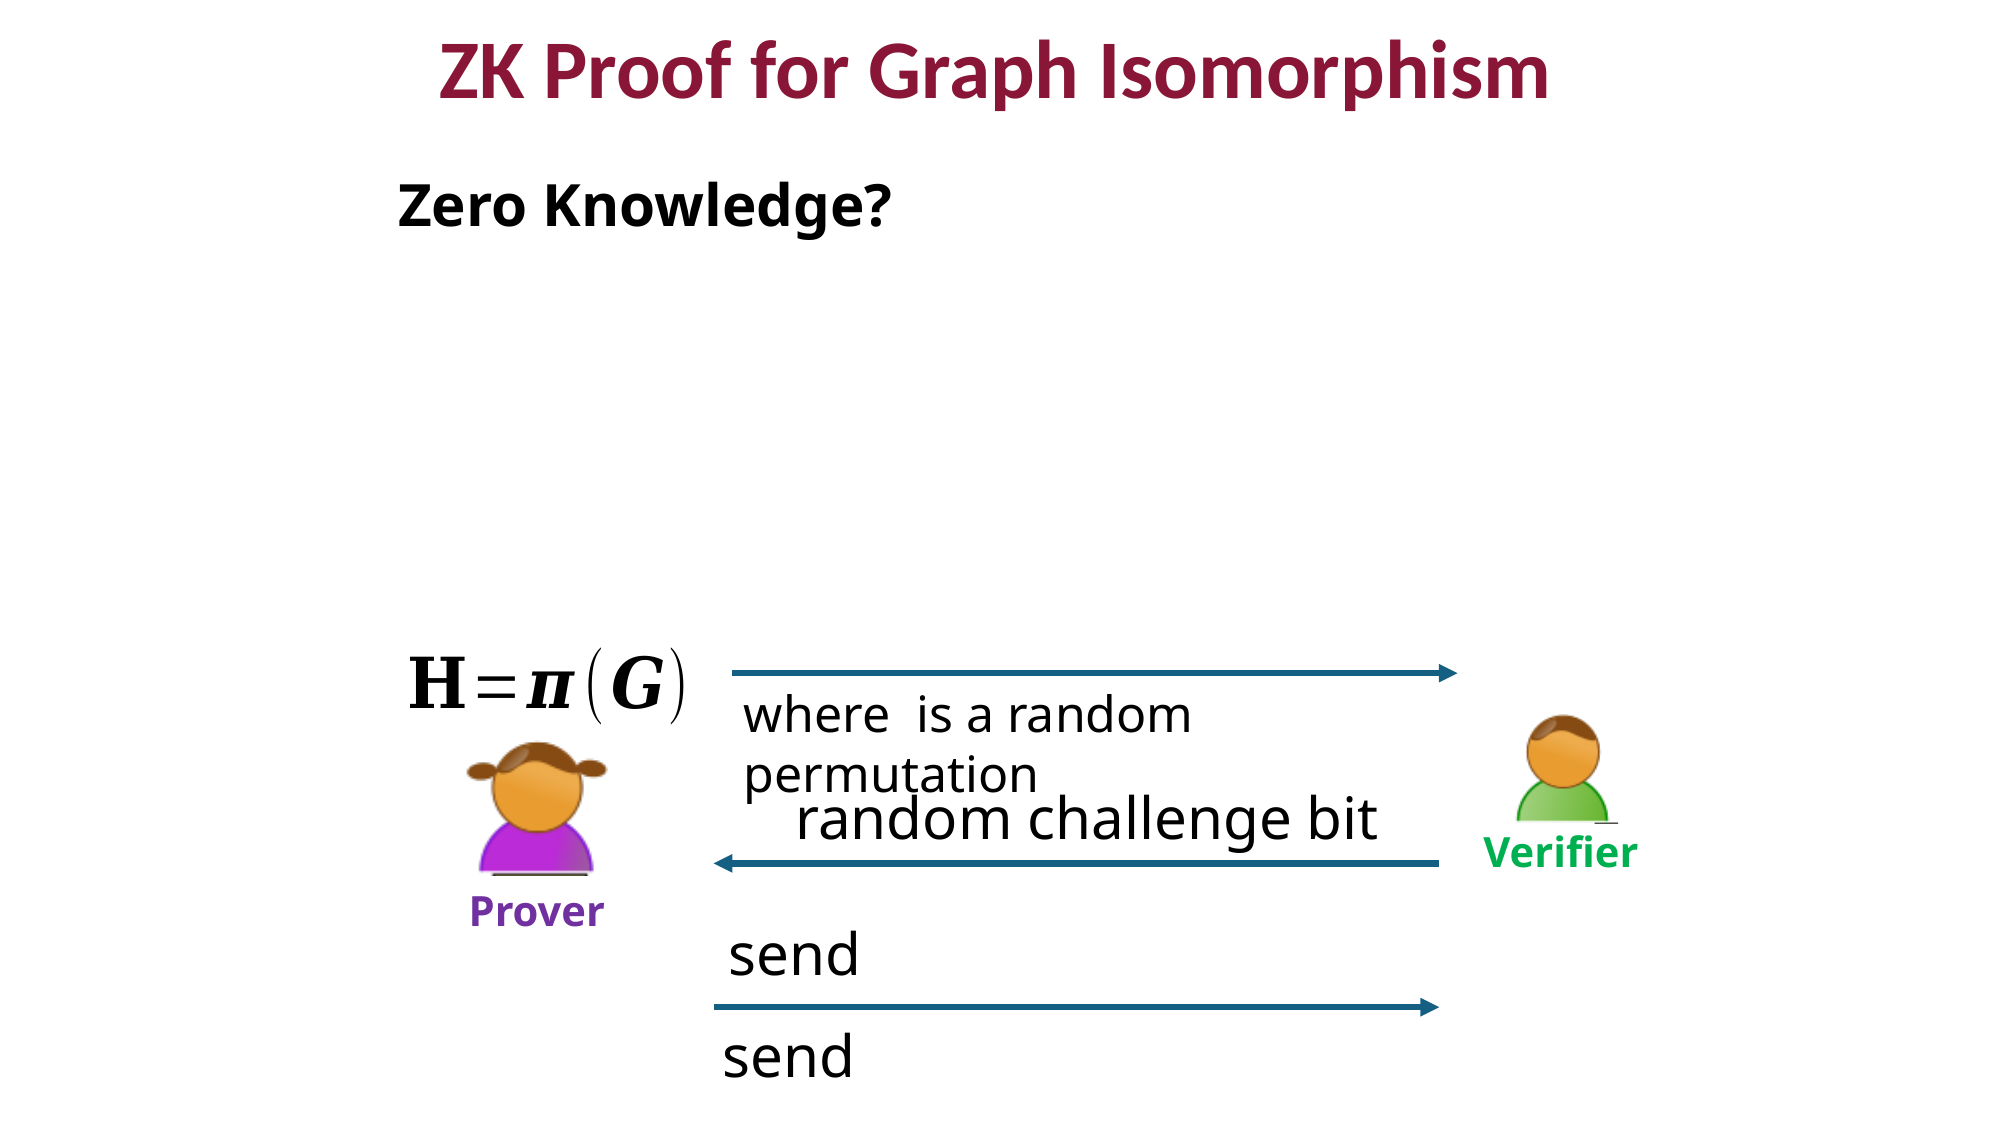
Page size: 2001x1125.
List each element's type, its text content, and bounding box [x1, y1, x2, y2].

picture [443, 729, 622, 876]
text_box Zero Knowledge? [383, 160, 1745, 246]
text_box Verifier [1425, 819, 1697, 882]
text_box Prover [401, 878, 673, 941]
text_box ZK Proof for Graph Isomorphism [247, 7, 1745, 138]
picture [1511, 712, 1619, 824]
